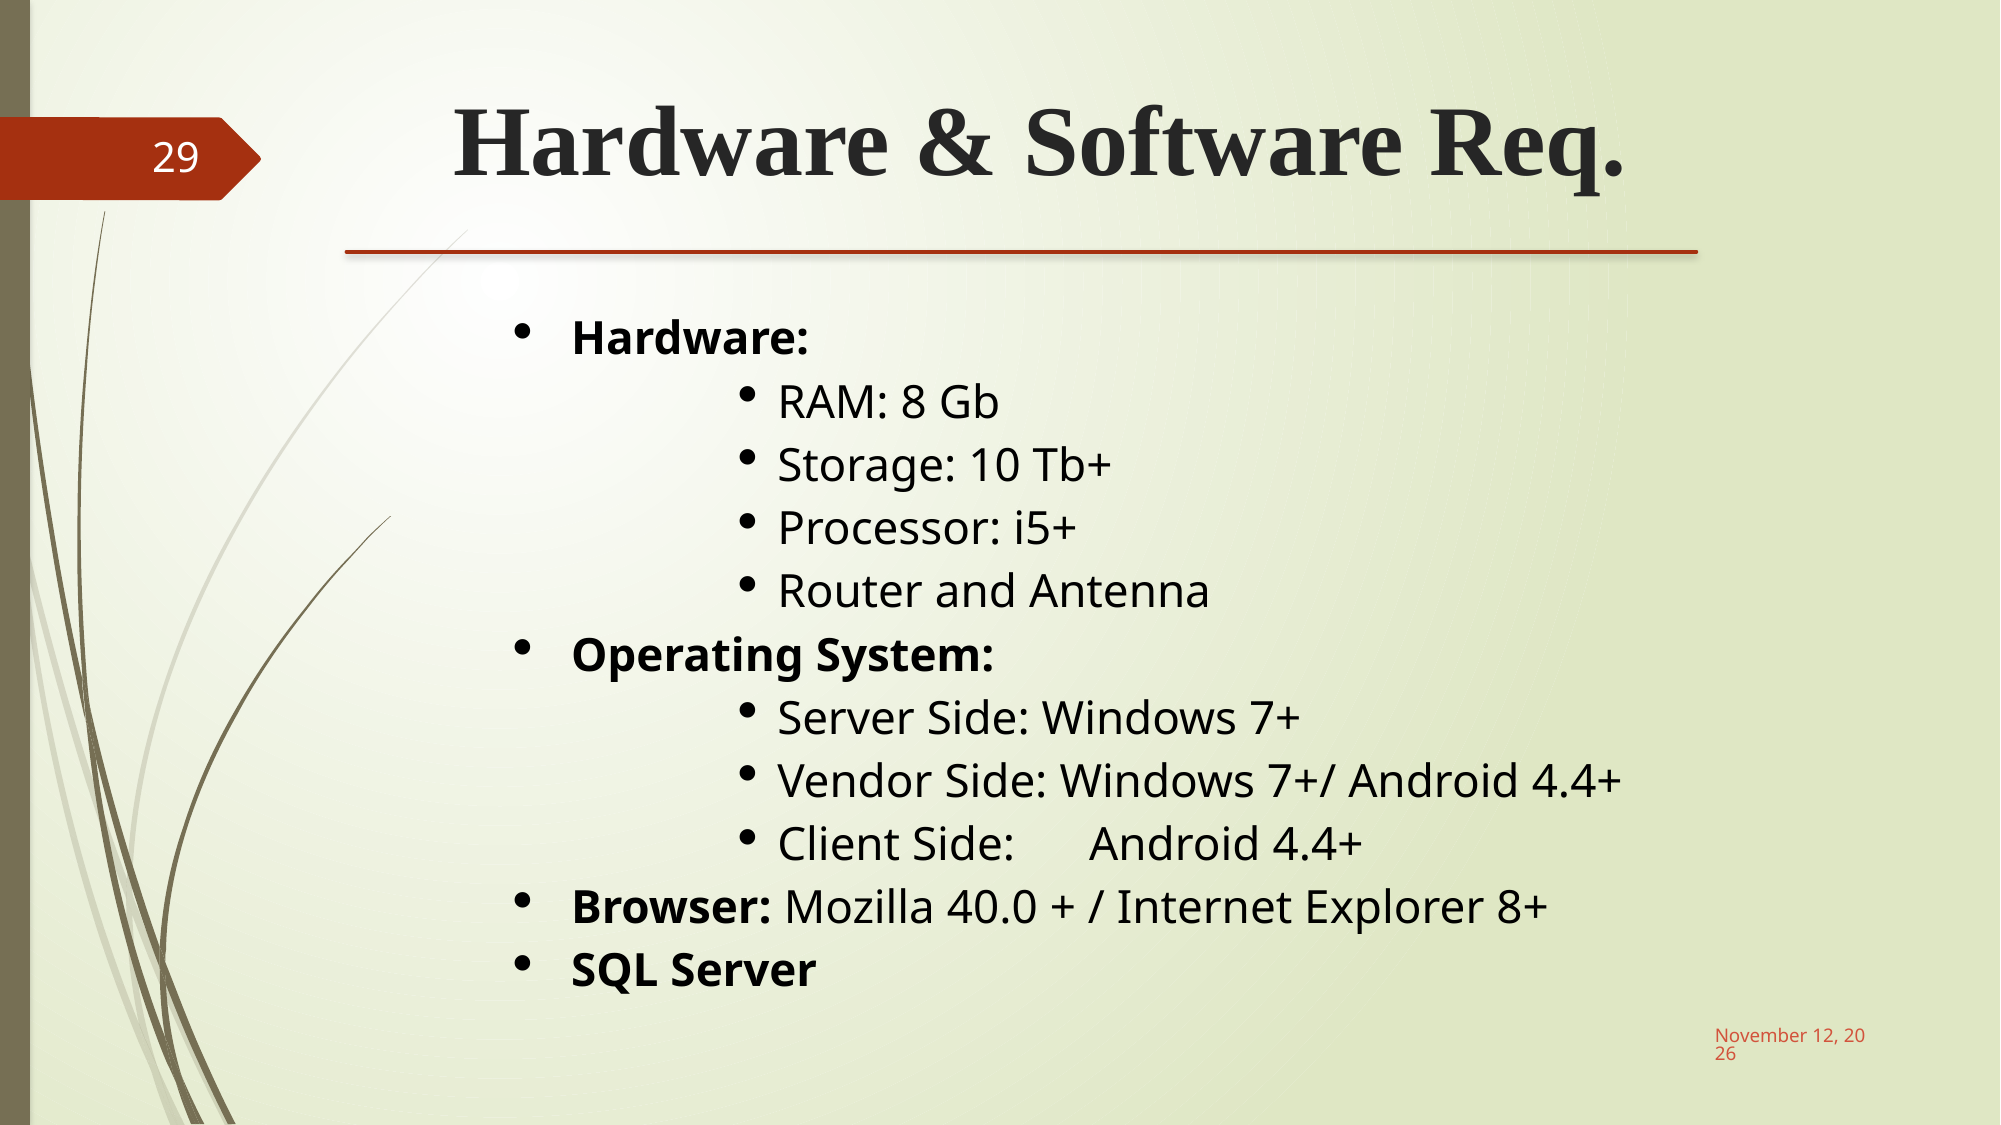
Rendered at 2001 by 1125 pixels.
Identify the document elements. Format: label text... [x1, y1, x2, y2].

text_box Hardware: RAM: 8 Gb Storage: 10 Tb+ Processor: i5+ Router and Antenna Operating System: Server Side: Windows 7+ Vendor Side: Windows 7+/ Android 4.4+ Client Side: Android 4.4+ Browser: Mozilla 40.0 + / Internet Explorer 8+ SQL Server [500, 293, 1665, 1004]
slide_number 29 [87, 129, 216, 190]
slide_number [1699, 1005, 1888, 1067]
text_box Hardware & Software Req. [328, 37, 1752, 234]
